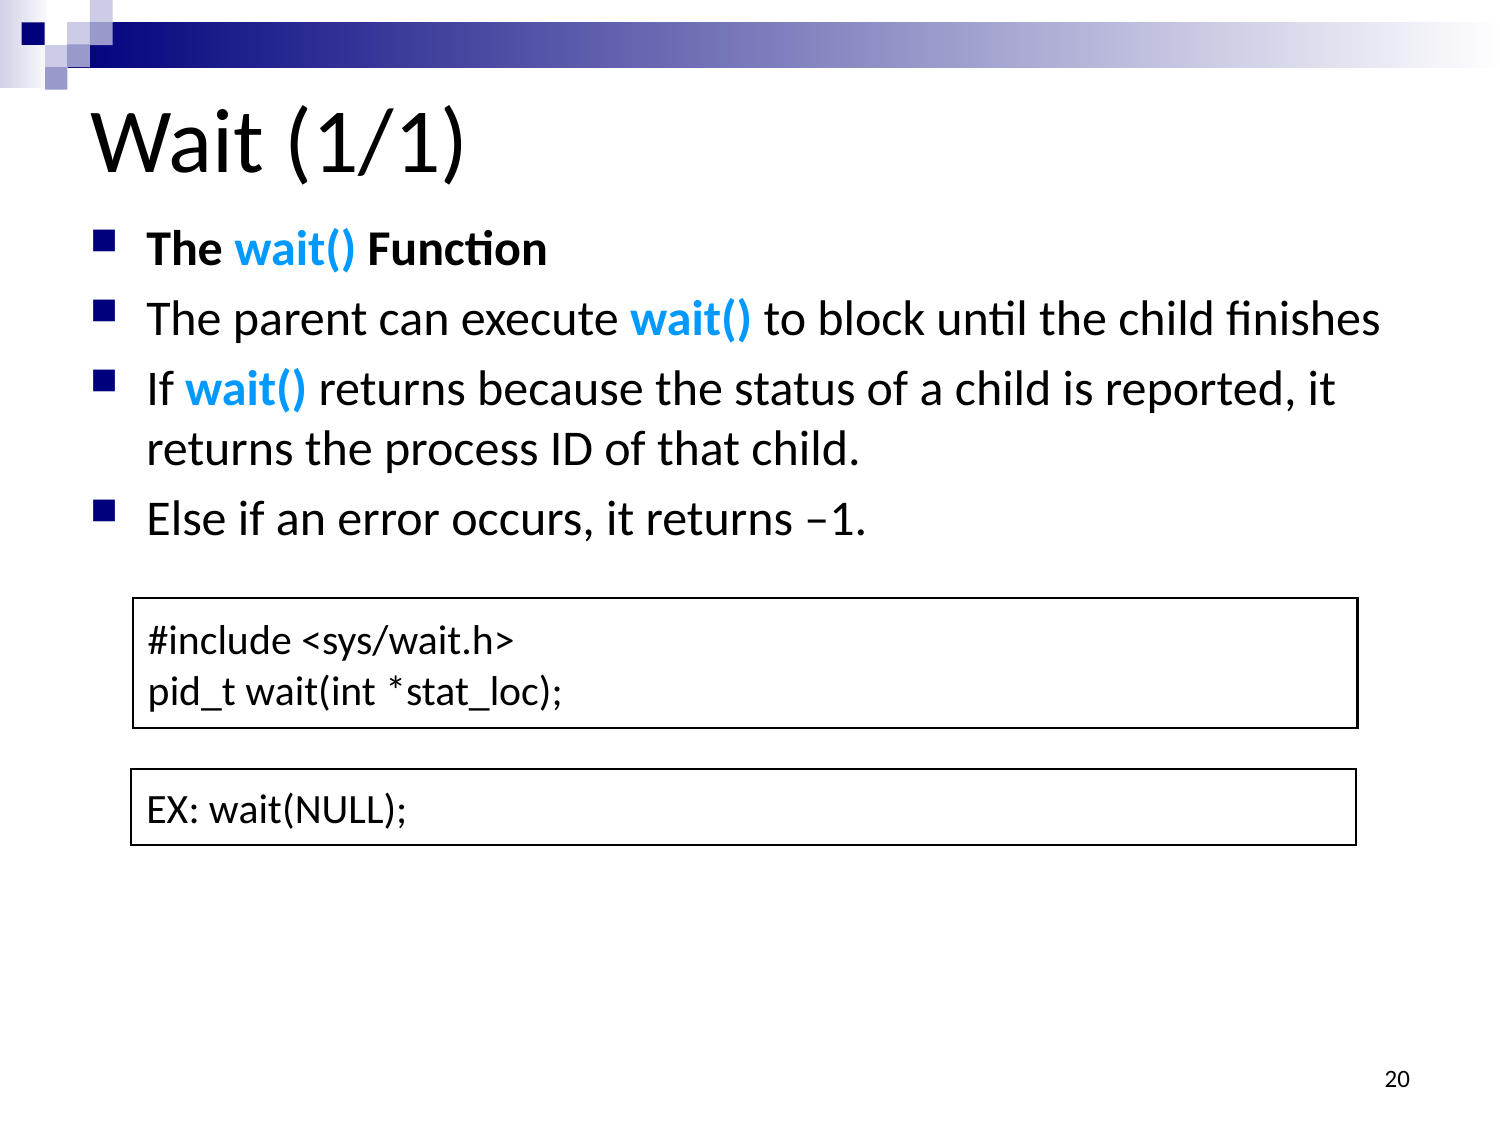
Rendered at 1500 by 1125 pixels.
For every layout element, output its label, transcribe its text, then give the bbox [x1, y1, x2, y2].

title Wait (1/1) [75, 75, 1425, 197]
list The wait() Function The parent can execute wait() to block until the child finishes If wait() returns because the status of a child is reported, it returns the process ID of that child. Else if an error occurs, it returns –1. [75, 208, 1425, 963]
text_box EX: wait(NULL); [131, 768, 1357, 846]
slide_number 20 [1074, 1025, 1425, 1100]
text_box #include <sys/wait.h> pid_t wait(int *stat_loc); [132, 598, 1358, 729]
